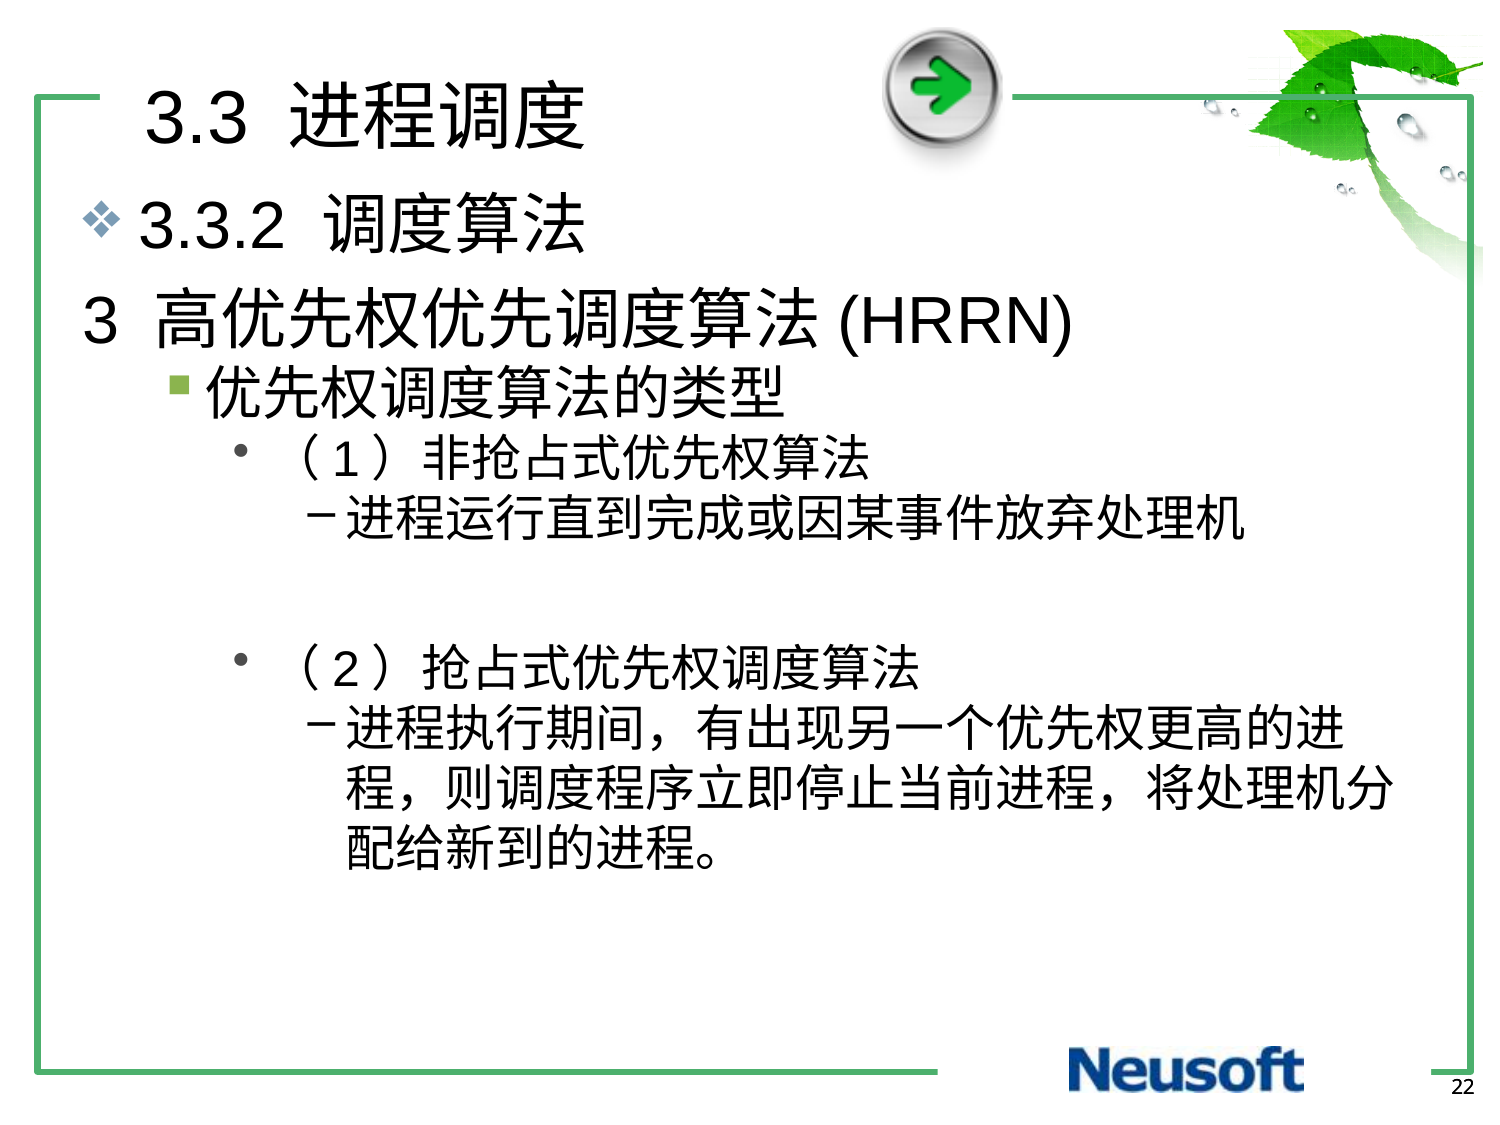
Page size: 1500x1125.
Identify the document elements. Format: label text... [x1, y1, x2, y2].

text_box 3.3 进程调度 [137, 61, 965, 167]
list 3.3.2 调度算法 3 高优先权优先调度算法(HRRN) 优先权调度算法的类型 （1）非抢占式优先权算法 进程运行直到完成或因某事件放弃处理机 （2）抢占式优先权调度算法 进程执行期间，有出现另一个优先权更高的进程，则调度程序立即停止当前进程，将处理机分配给新到的进程。 [74, 173, 1424, 1036]
picture [1069, 1046, 1304, 1093]
picture [1198, 30, 1483, 305]
picture [882, 27, 1005, 173]
text_box 22 [1132, 1065, 1483, 1106]
picture [1198, 100, 1467, 305]
